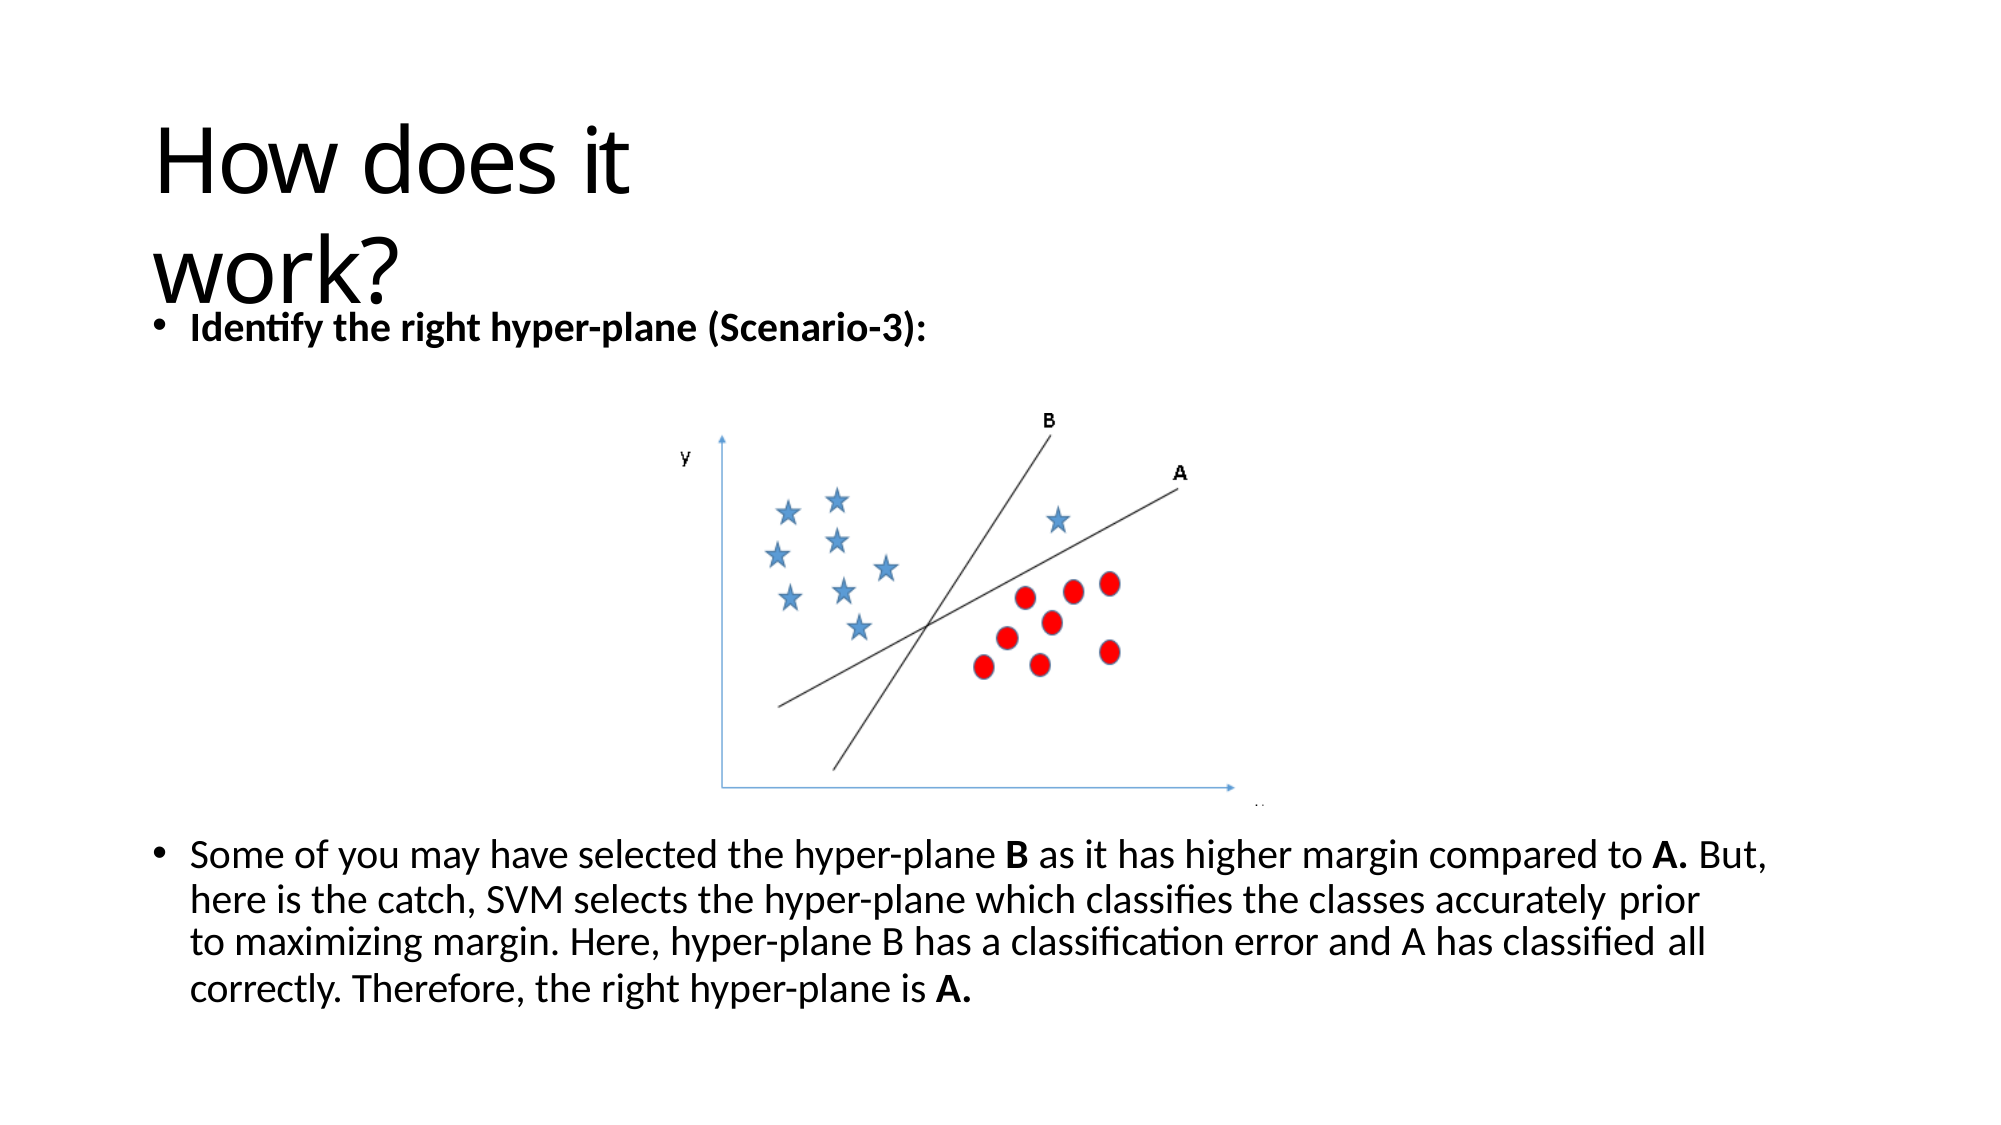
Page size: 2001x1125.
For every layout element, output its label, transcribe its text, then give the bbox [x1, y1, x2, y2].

text_box Identify the right hyper-plane (Scenario-3): [150, 297, 933, 350]
title How does it work? [150, 100, 839, 297]
text_box Some of you may have selected the hyper-plane B as it has higher margin compared to A. But, here is the catch, SVM selects the hyper-plane which classifies the classes accurately prior to maximizing margin. Here, hyper-plane B has a classification error and A has classified all correctly. Therefore, the right hyper-plane is A. [150, 824, 1780, 1012]
text_box [680, 413, 1264, 806]
